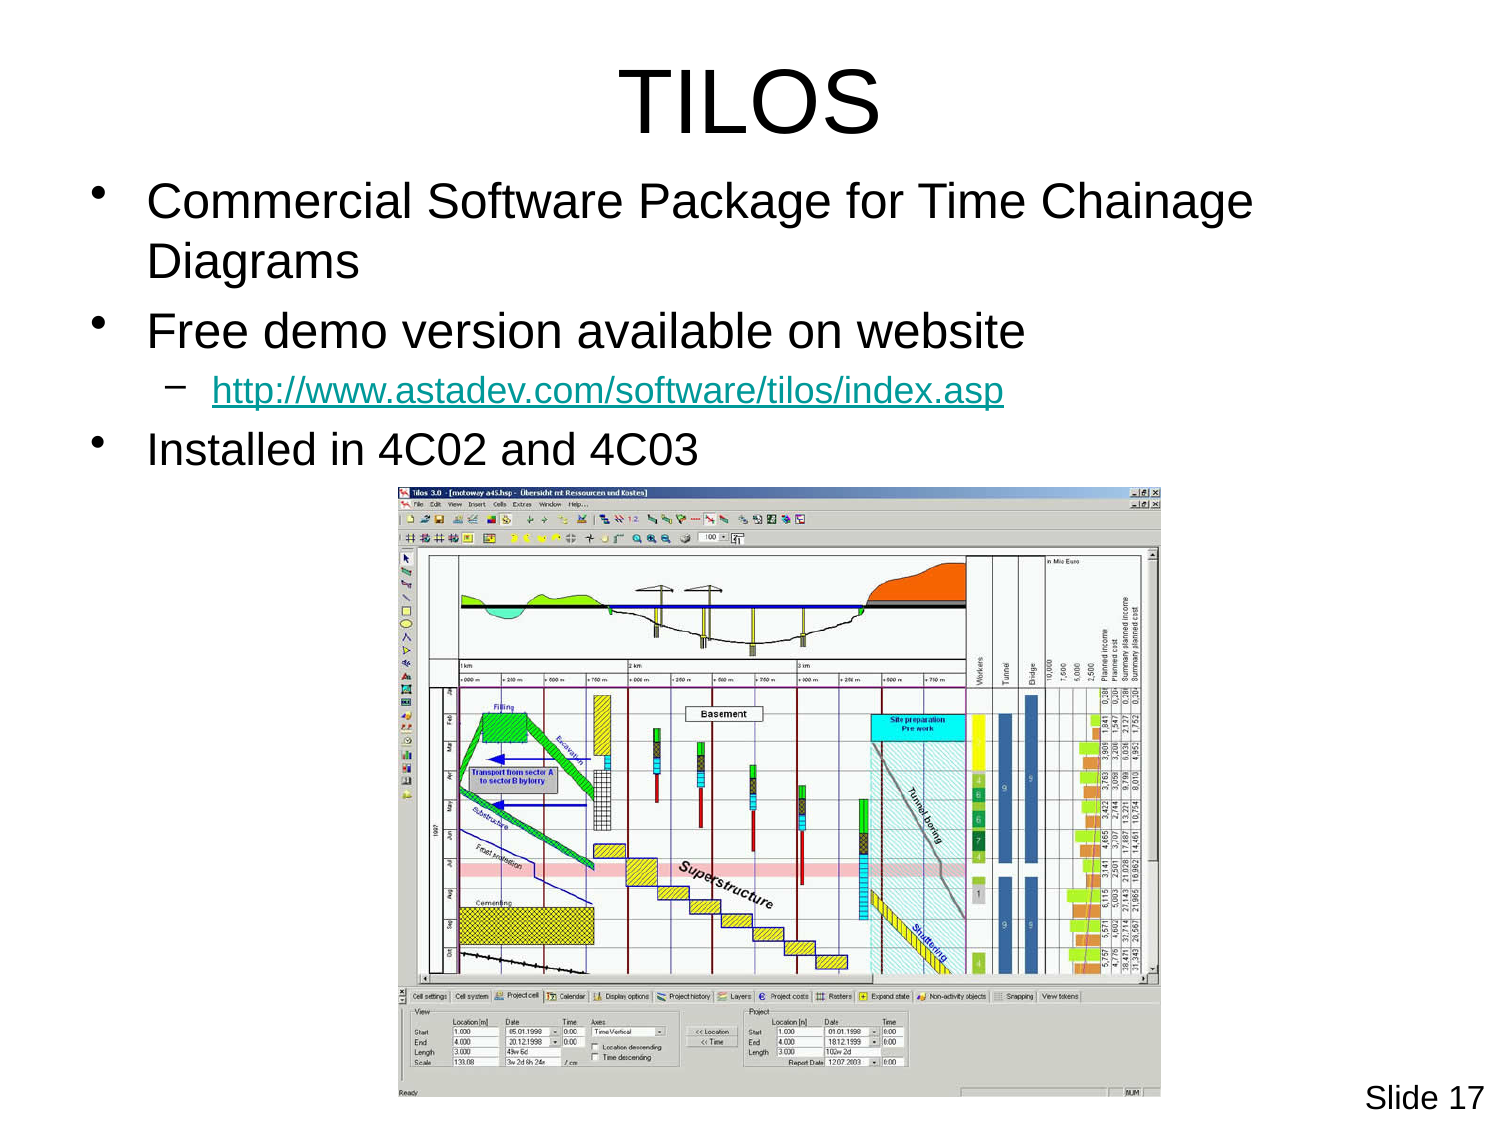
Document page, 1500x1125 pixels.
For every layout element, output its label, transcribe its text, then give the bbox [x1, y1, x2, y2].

list Commercial Software Package for Time Chainage Diagrams Free demo version available on website http://www.astadev.com/software/tilos/index.asp Installed in 4C02 and 4C03 [74, 160, 1426, 1095]
picture [398, 487, 1161, 1098]
title TILOS [74, 44, 1426, 150]
